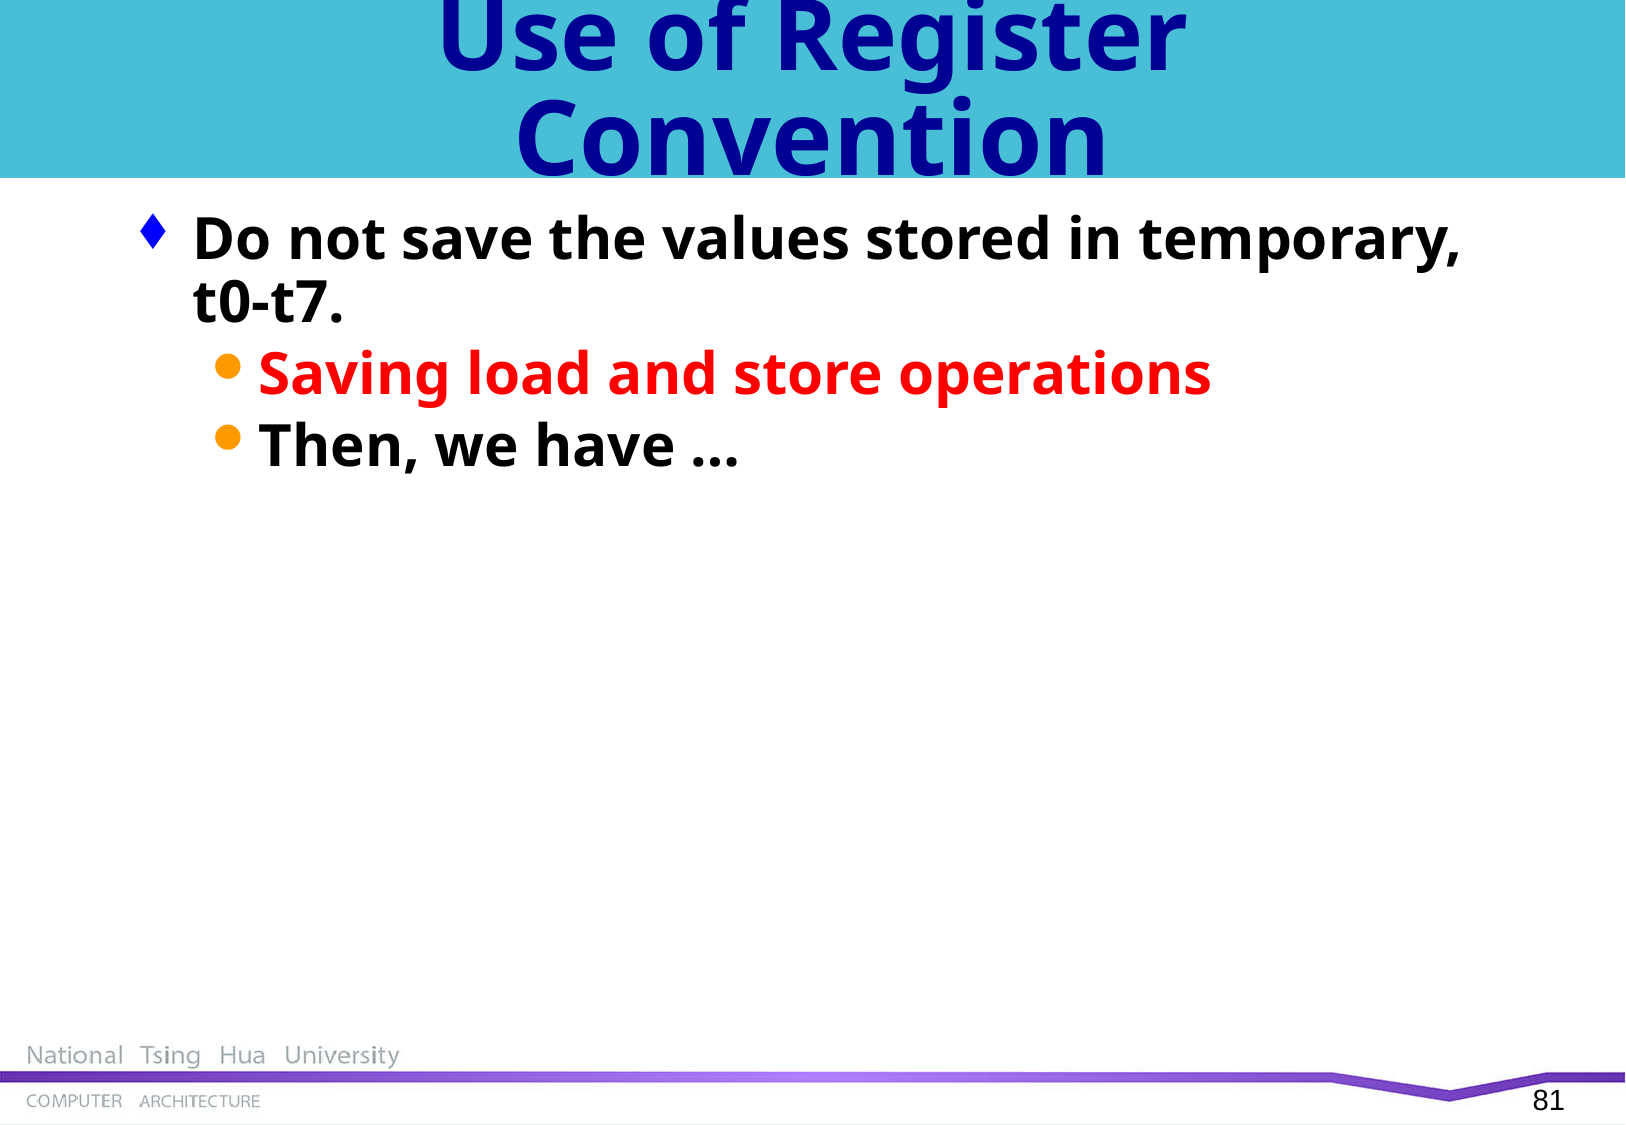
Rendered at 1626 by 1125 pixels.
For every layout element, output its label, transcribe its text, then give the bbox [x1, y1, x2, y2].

list Do not save the values stored in temporary, t0-t7. Saving load and store operations Then, we have … [121, 202, 1504, 1036]
slide_number 80 [1241, 1060, 1581, 1125]
picture [0, 0, 1626, 1125]
title Use of Register Convention [121, 19, 1504, 167]
